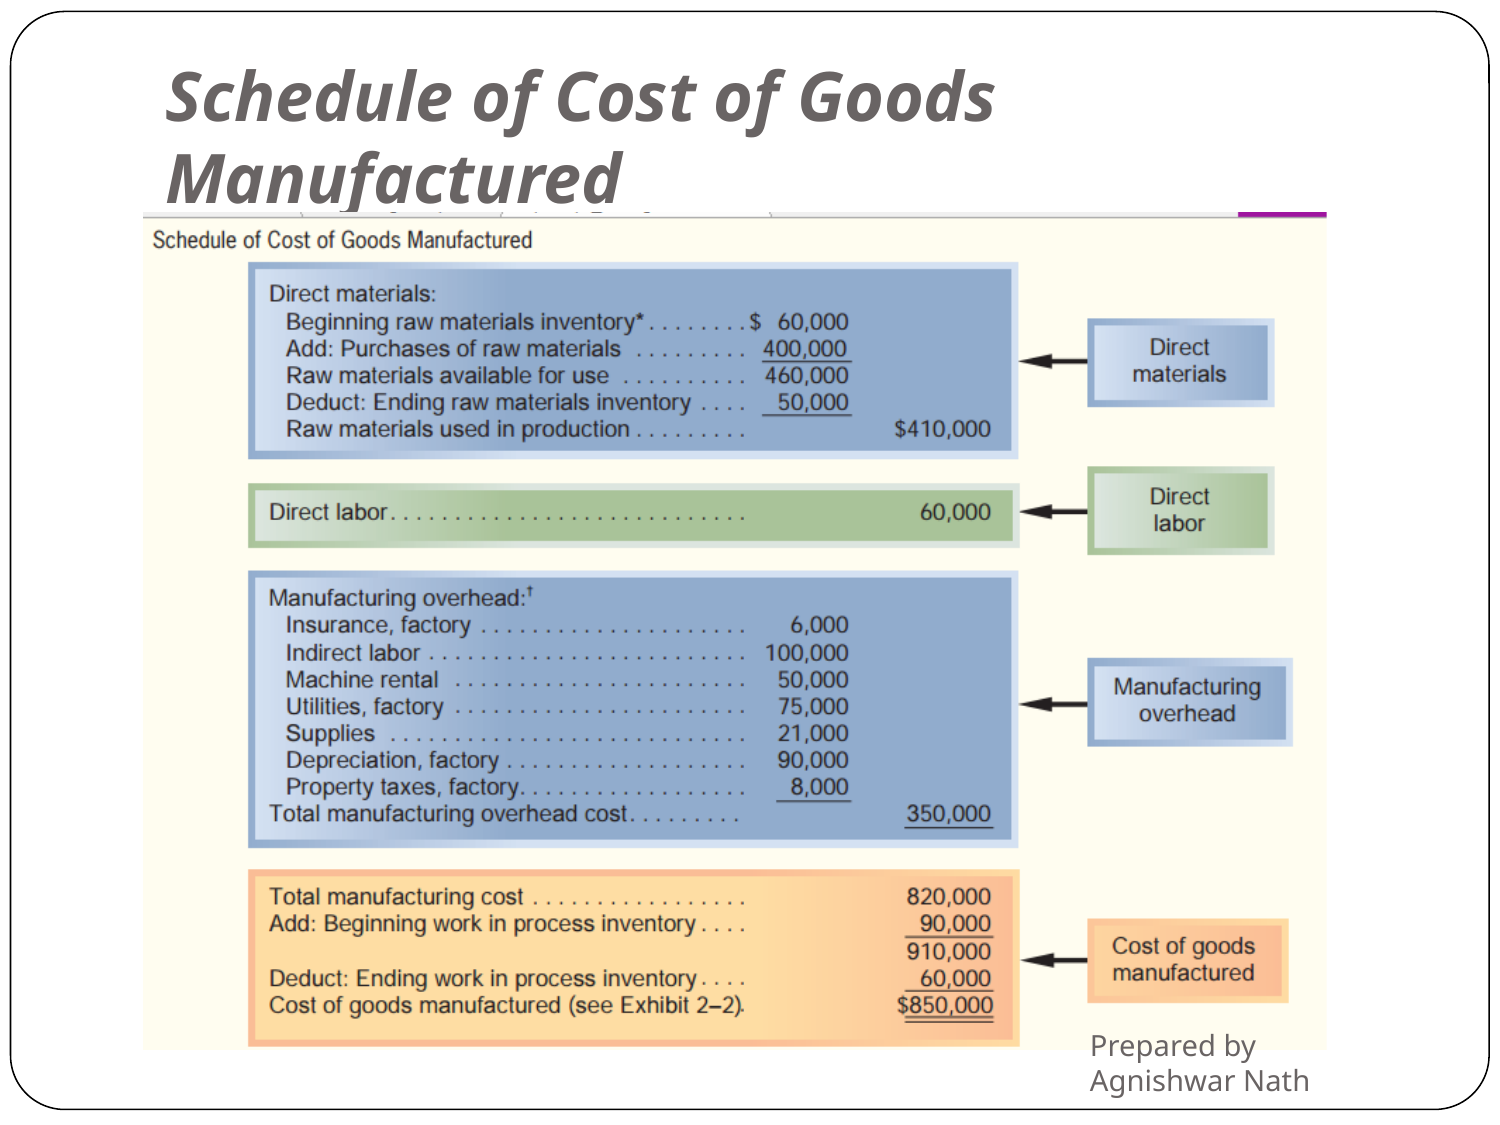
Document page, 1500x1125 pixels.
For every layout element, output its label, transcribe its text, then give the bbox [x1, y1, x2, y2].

title Schedule of Cost of Goods Manufactured [150, 45, 1425, 233]
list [142, 212, 1327, 1051]
footer Prepared by Agnishwar Nath [1074, 1025, 1388, 1100]
